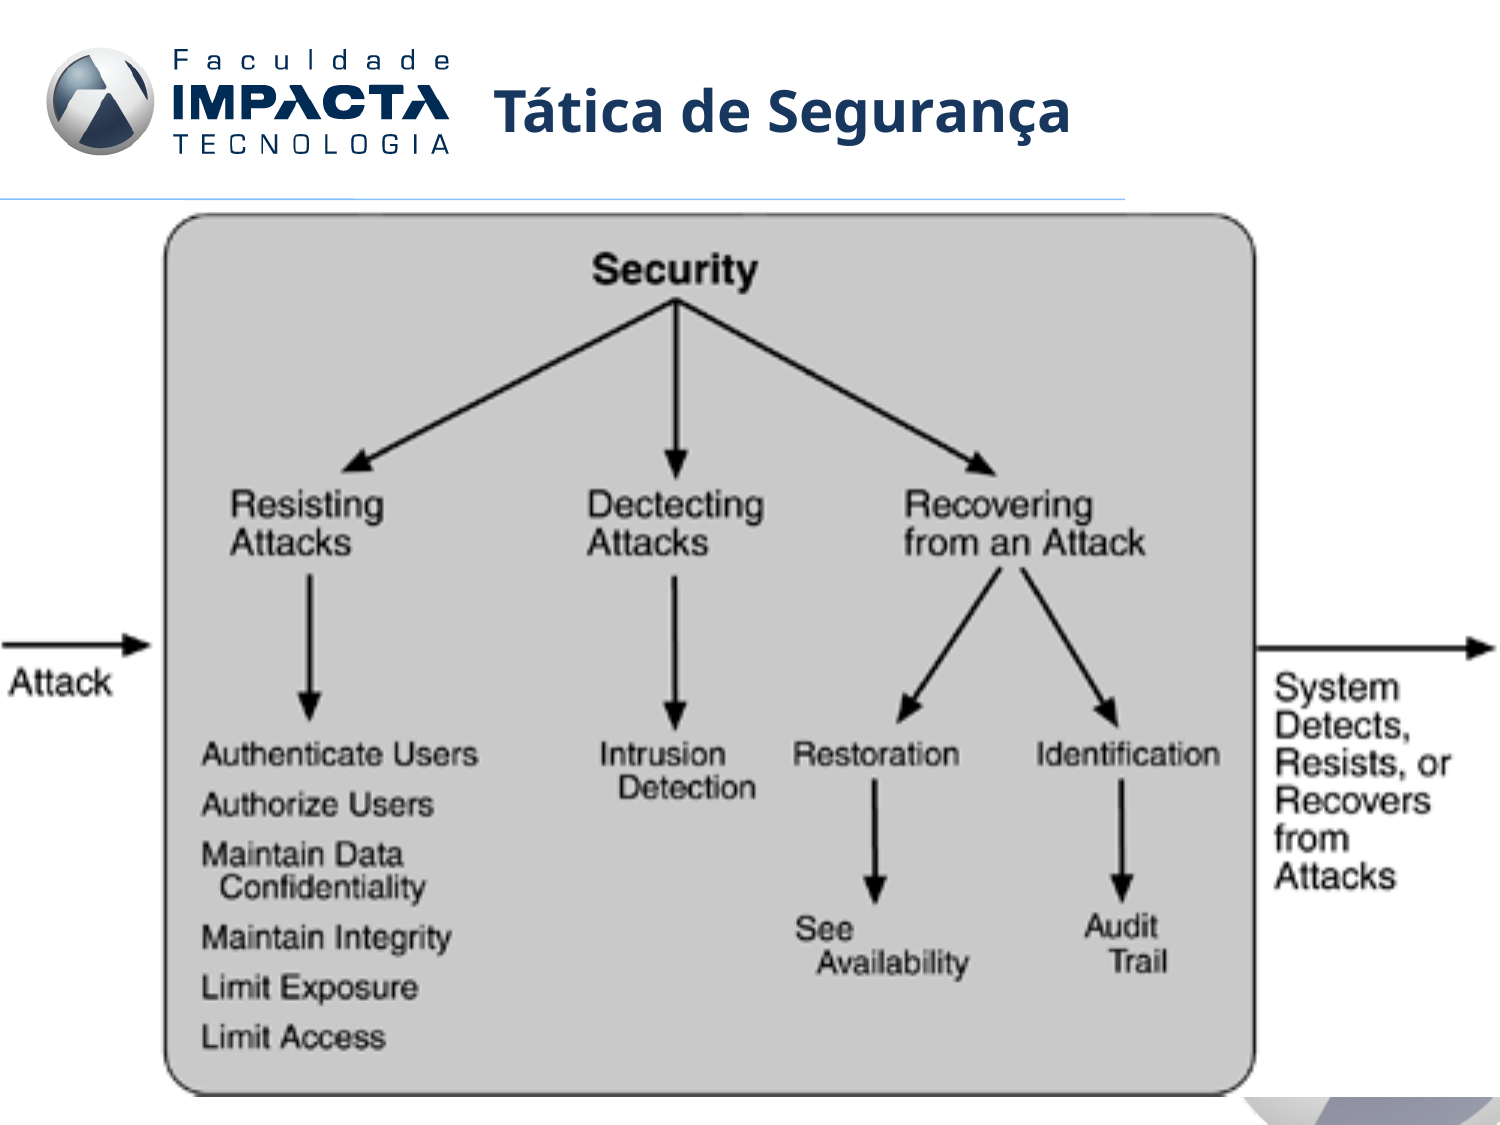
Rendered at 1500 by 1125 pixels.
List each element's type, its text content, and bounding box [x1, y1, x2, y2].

picture [0, 211, 1500, 1125]
title Tática de Segurança [478, 66, 1483, 149]
picture [35, 35, 458, 164]
